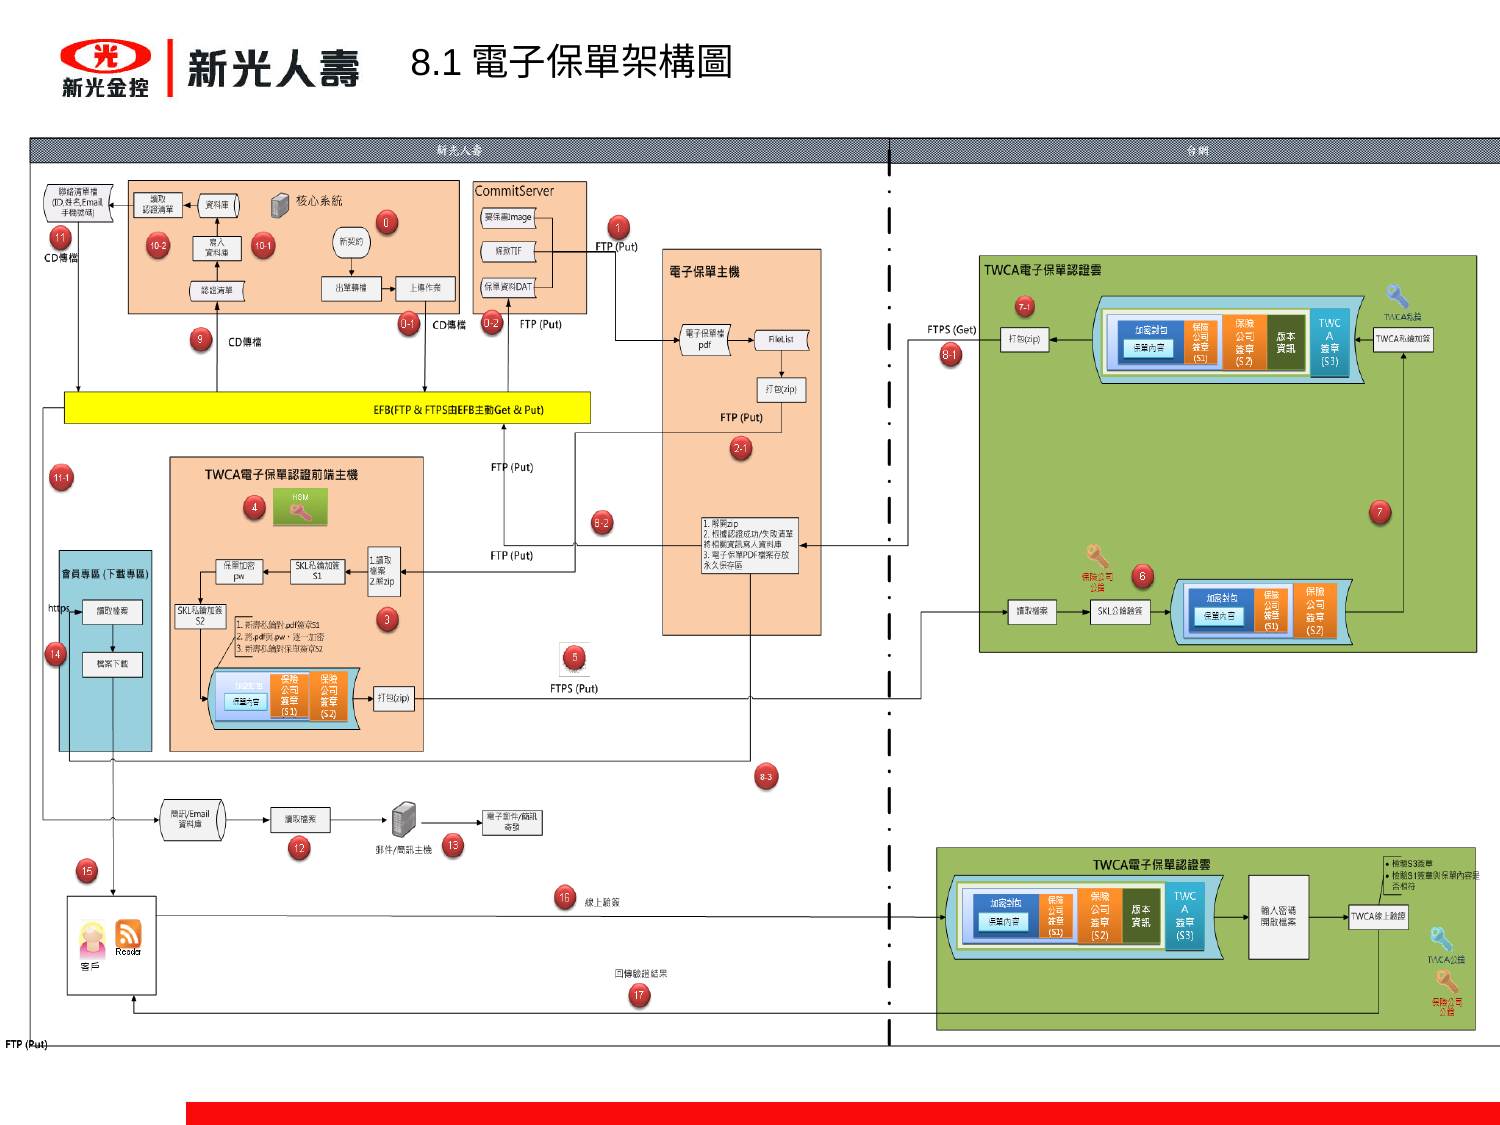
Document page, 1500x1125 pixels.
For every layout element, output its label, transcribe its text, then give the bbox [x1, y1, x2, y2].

picture [0, 0, 1500, 1125]
text_box 8.1電子保單架構圖 [395, 30, 998, 91]
